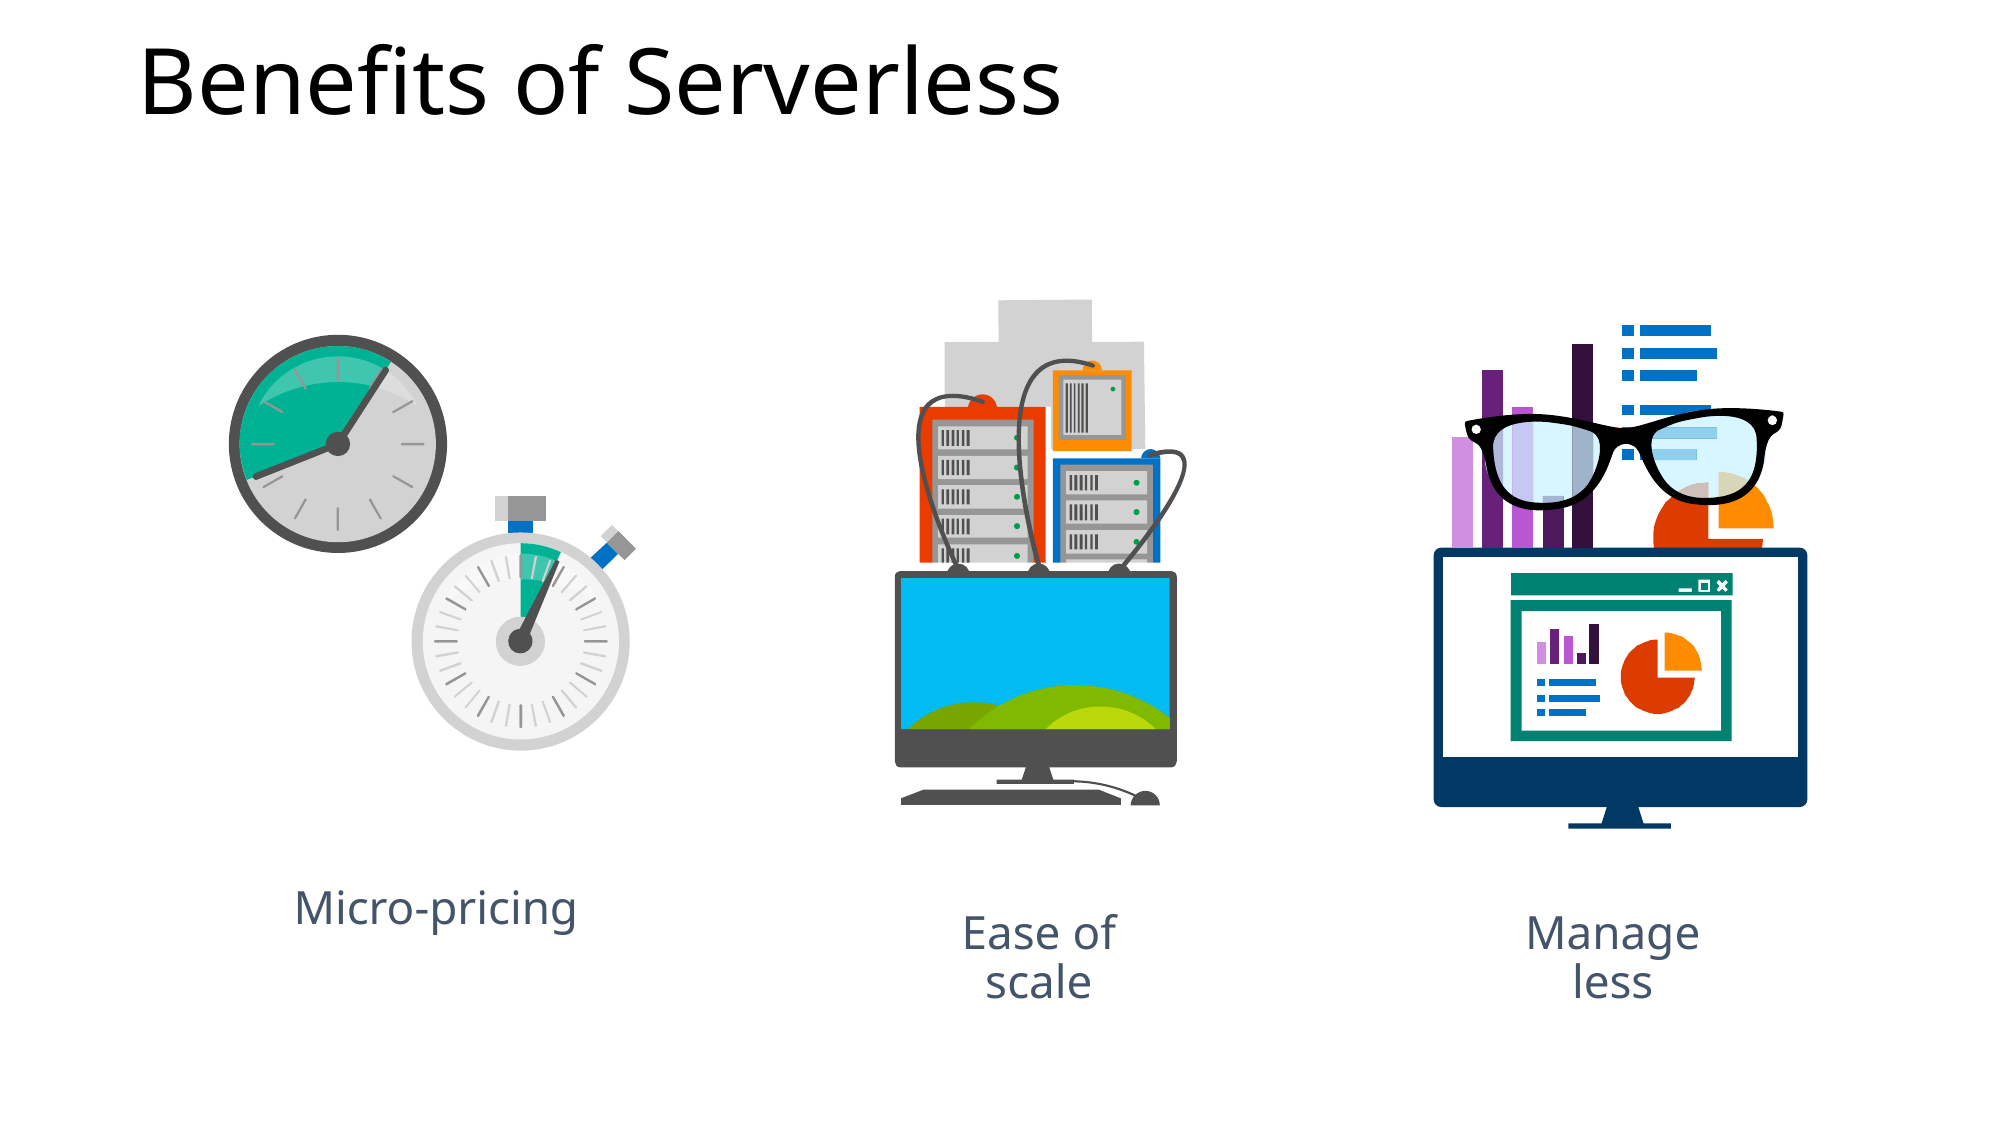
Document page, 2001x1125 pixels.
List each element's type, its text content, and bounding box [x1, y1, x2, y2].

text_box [160, 269, 701, 960]
title Benefits of Serverless [122, 26, 1848, 145]
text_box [1284, 238, 1957, 985]
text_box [893, 299, 1201, 985]
